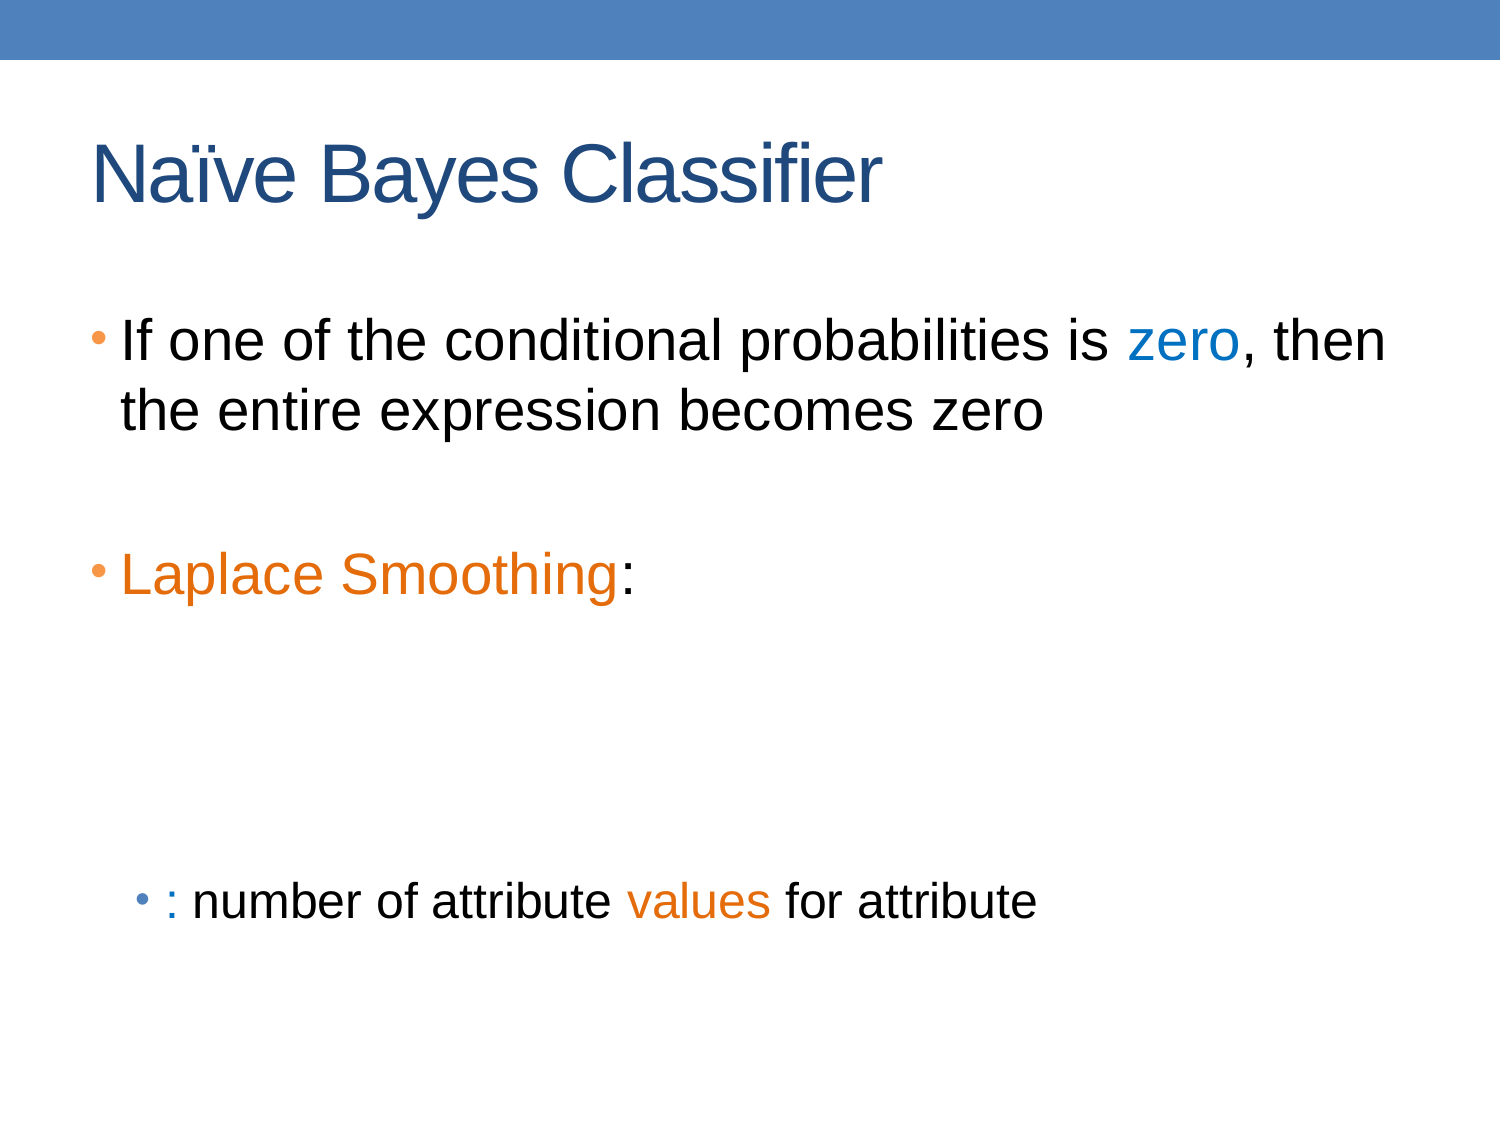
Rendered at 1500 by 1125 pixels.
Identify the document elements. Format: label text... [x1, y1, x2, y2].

title Naïve Bayes Classifier [75, 87, 1425, 250]
